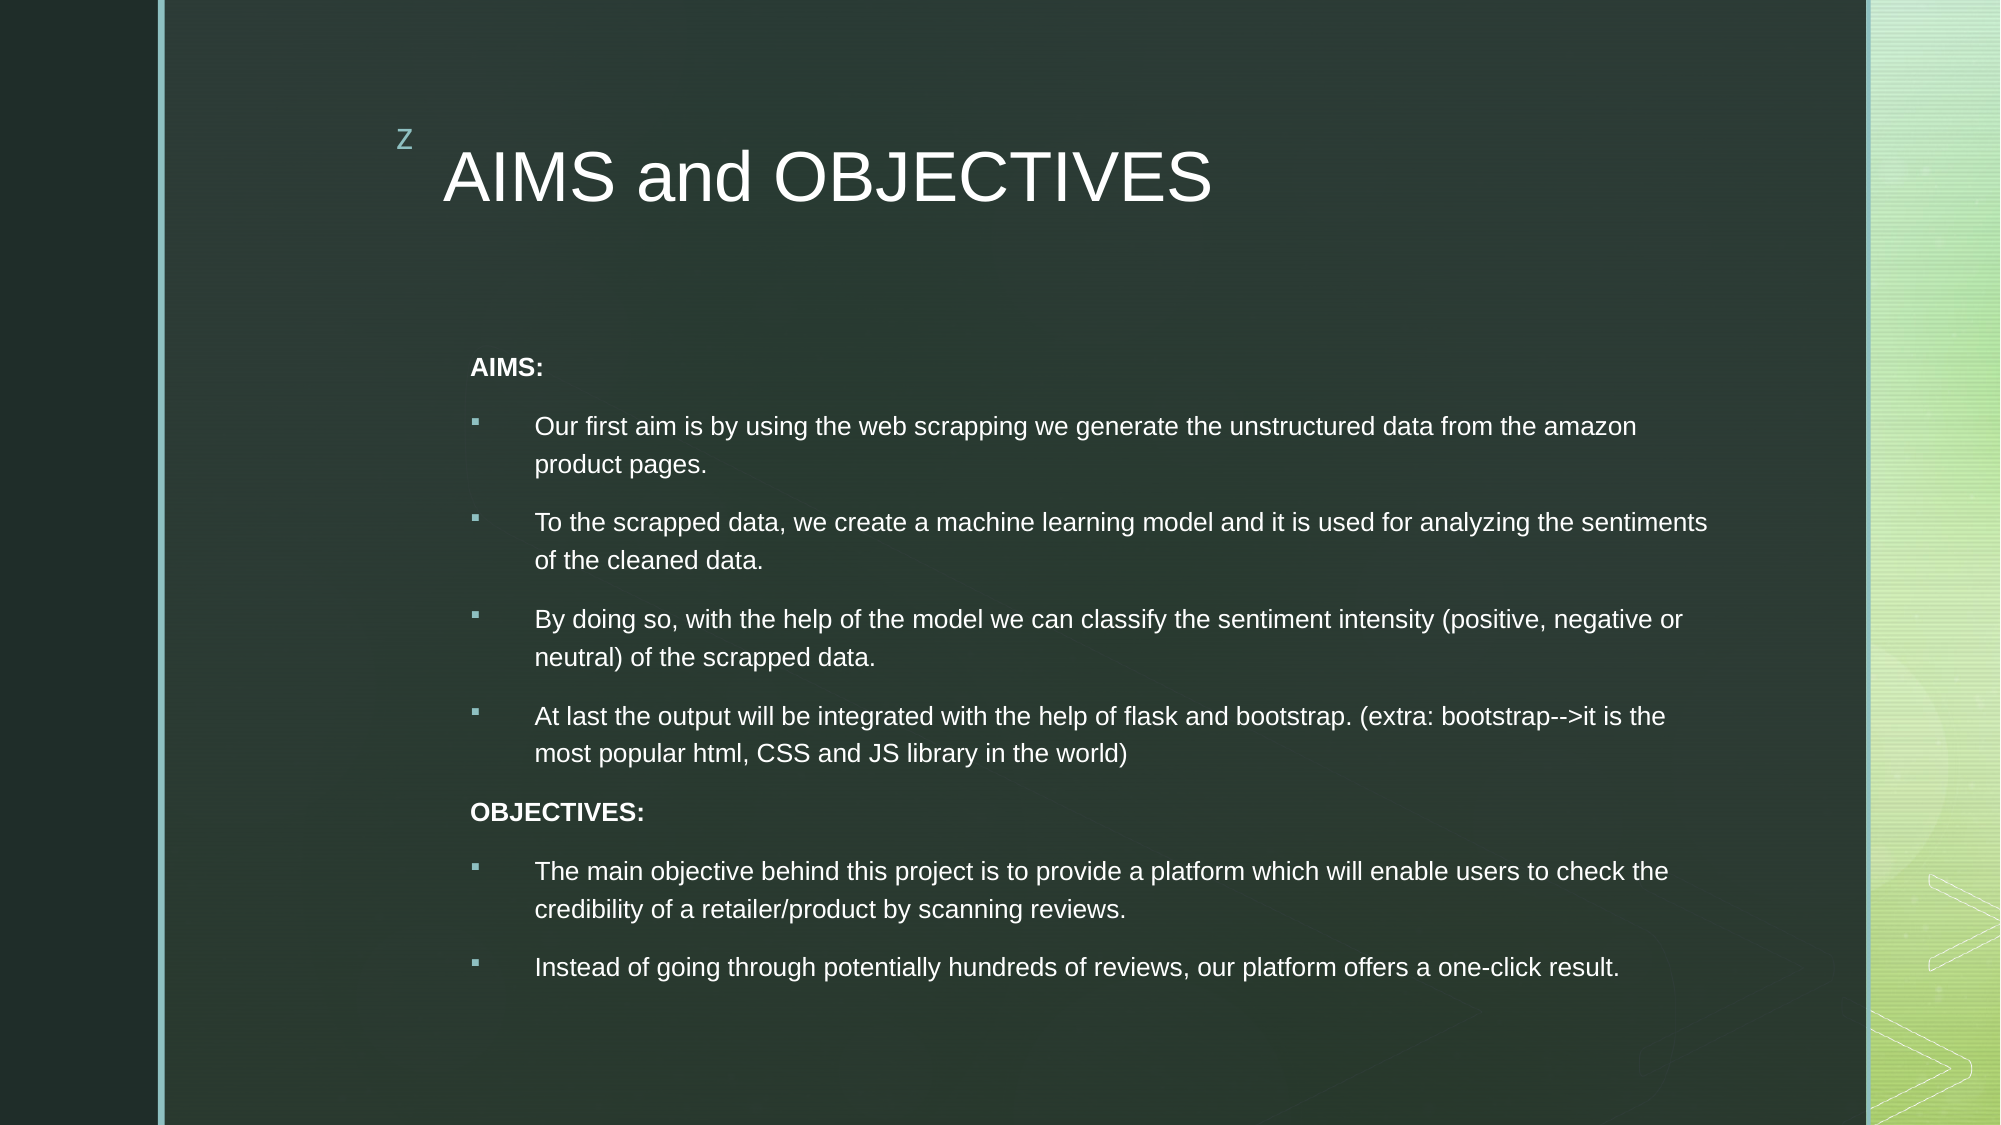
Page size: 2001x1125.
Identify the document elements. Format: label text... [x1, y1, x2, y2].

list AIMS: Our first aim is by using the web scrapping we generate the unstructured data from the amazon product pages. To the scrapped data, we create a machine learning model and it is used for analyzing the sentiments of the cleaned data. By doing so, with the help of the model we can classify the sentiment intensity (positive, negative or neutral) of the scrapped data. At last the output will be integrated with the help of flask and bootstrap. (extra: bootstrap-->it is the most popular html, CSS and JS library in the world) OBJECTIVES: The main objective behind this project is to provide a platform which will enable users to check the credibility of a retailer/product by scanning reviews. Instead of going through potentially hundreds of reviews, our platform offers a one-click result. [454, 336, 1734, 993]
title AIMS and OBJECTIVES [428, 132, 1734, 310]
picture [1871, 0, 2001, 1125]
